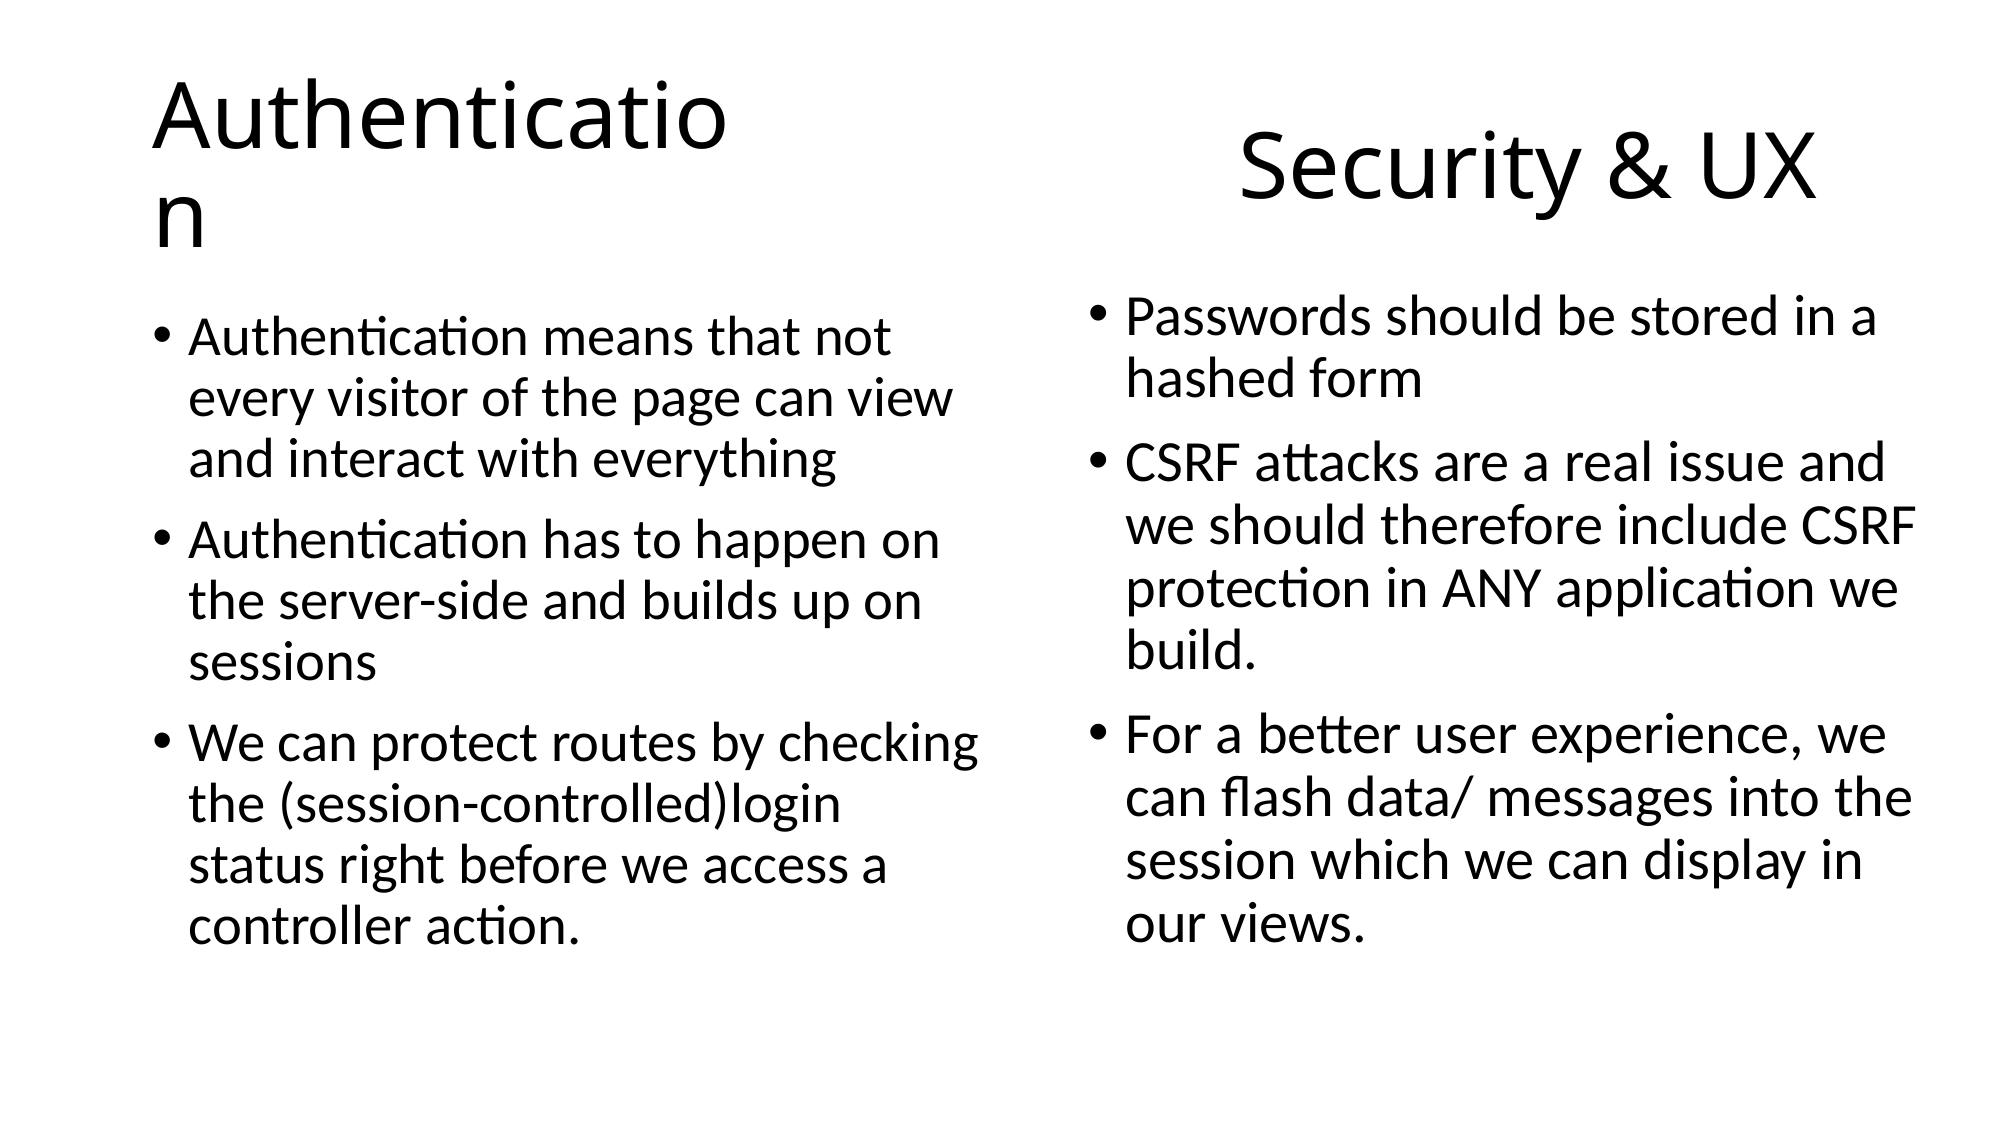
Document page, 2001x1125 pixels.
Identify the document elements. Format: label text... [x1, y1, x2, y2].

title Authentication [137, 59, 796, 278]
list Authentication means that not every visitor of the page can view and interact with everything Authentication has to happen on the server-side and builds up on sessions We can protect routes by checking the (session-controlled)login status right before we access a controller action. [137, 299, 1000, 1014]
text_box Passwords should be stored in a hashed form CSRF attacks are a real issue and we should therefore include CSRF protection in ANY application we build. For a better user experience, we can flash data/ messages into the session which we can display in our views. [1073, 277, 1936, 992]
text_box Security & UX [1223, 59, 1881, 277]
